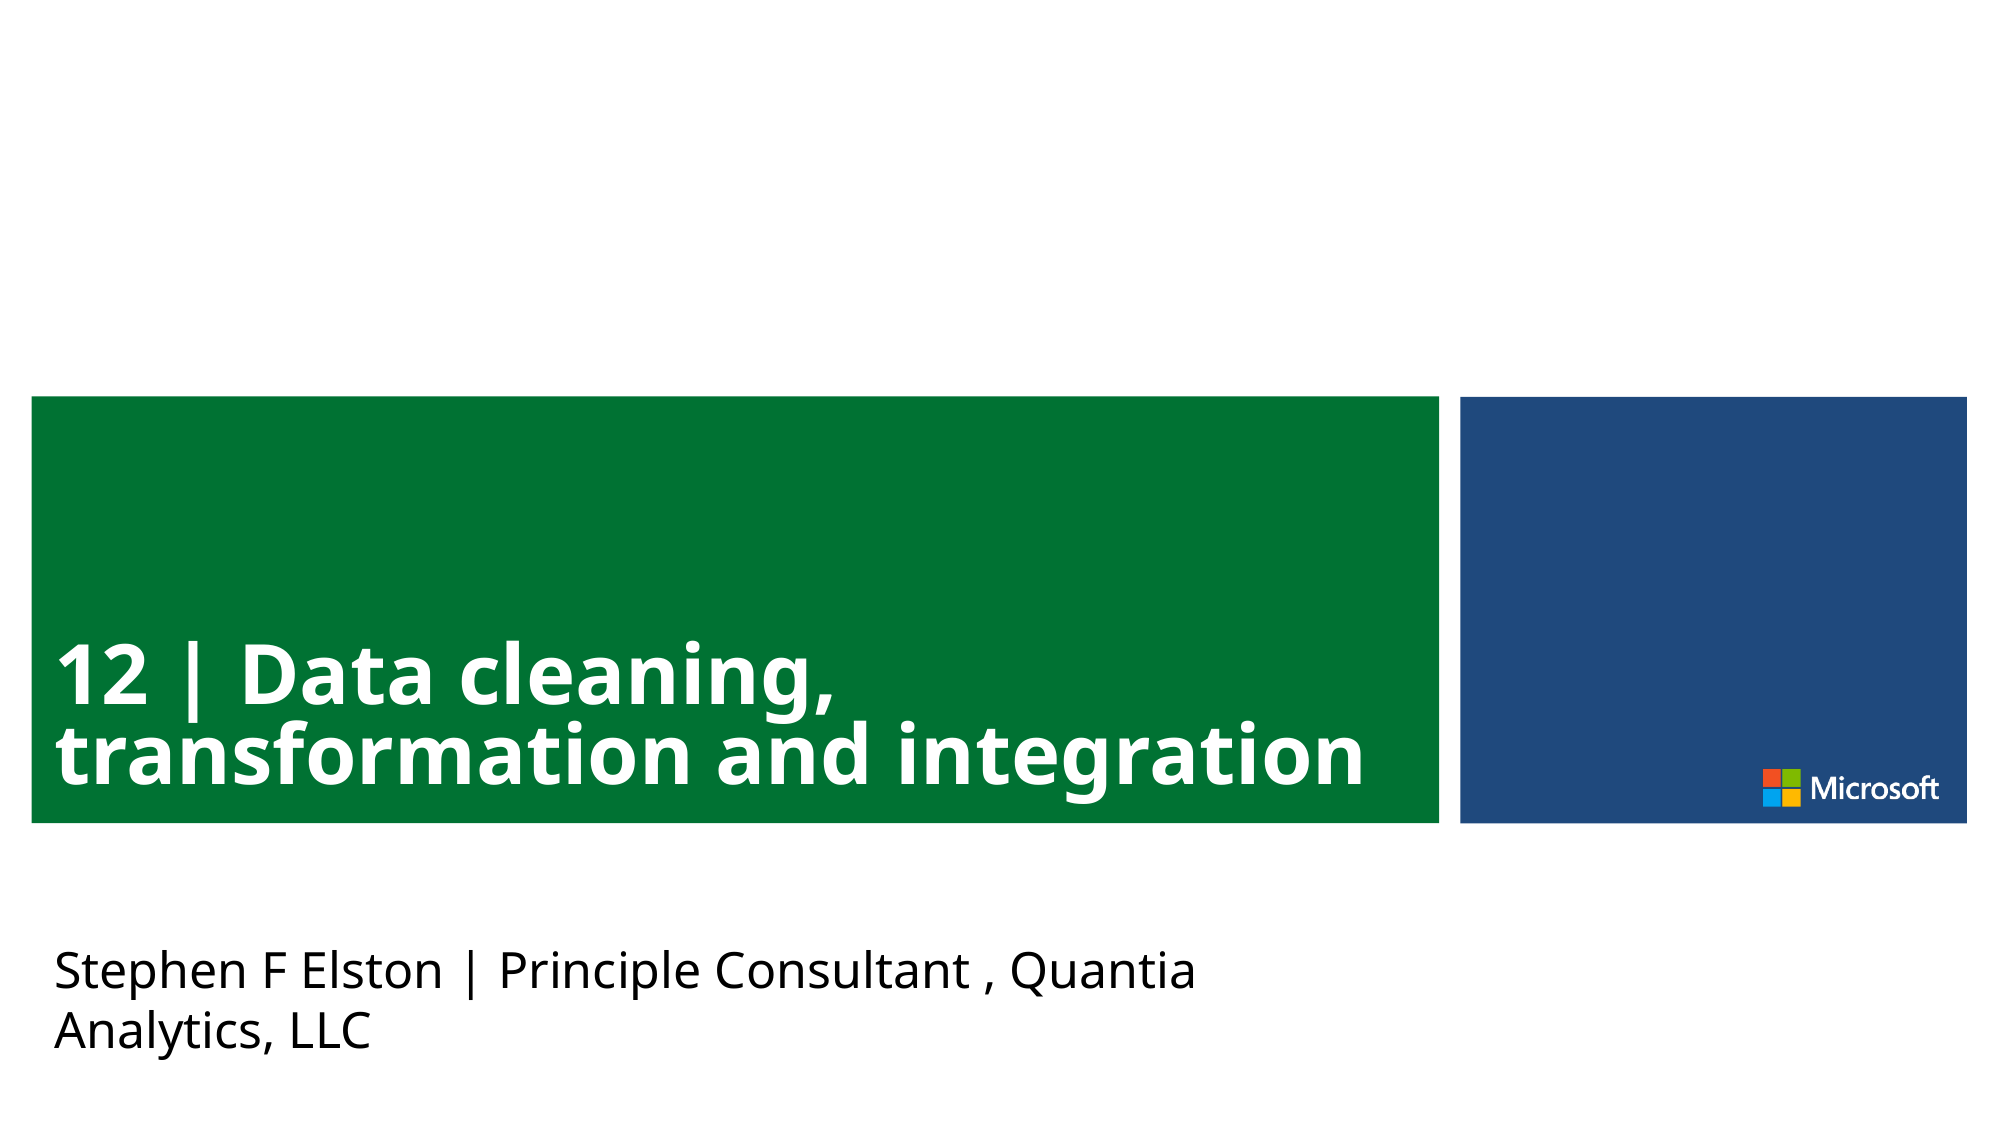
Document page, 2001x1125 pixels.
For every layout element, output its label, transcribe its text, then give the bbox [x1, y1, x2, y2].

title 12 | Data cleaning, transformation and integration [31, 396, 1440, 824]
picture [1760, 759, 1947, 815]
subtitle Stephen F Elston | Principle Consultant , Quantia Analytics, LLC [31, 841, 1440, 1082]
